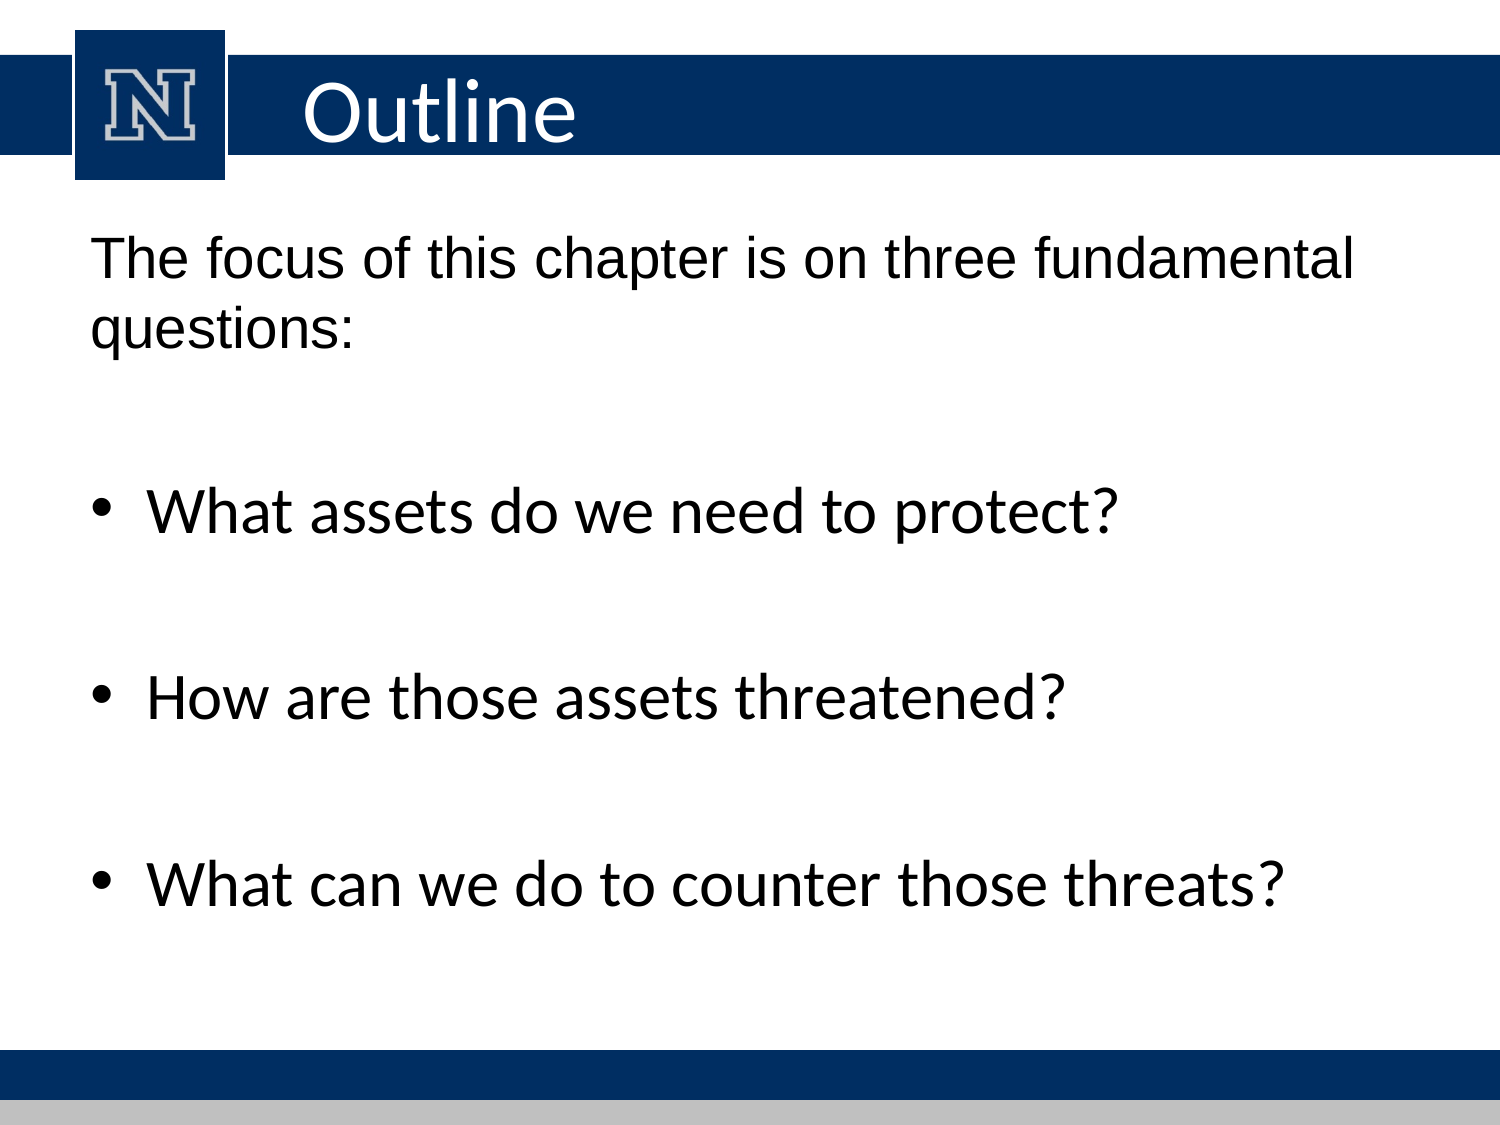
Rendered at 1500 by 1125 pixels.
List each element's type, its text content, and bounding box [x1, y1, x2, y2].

title Outline [287, 12, 1475, 200]
list The focus of this chapter is on three fundamental questions: What assets do we need to protect? How are those assets threatened? What can we do to counter those threats? [75, 212, 1425, 1005]
picture [75, 30, 225, 180]
